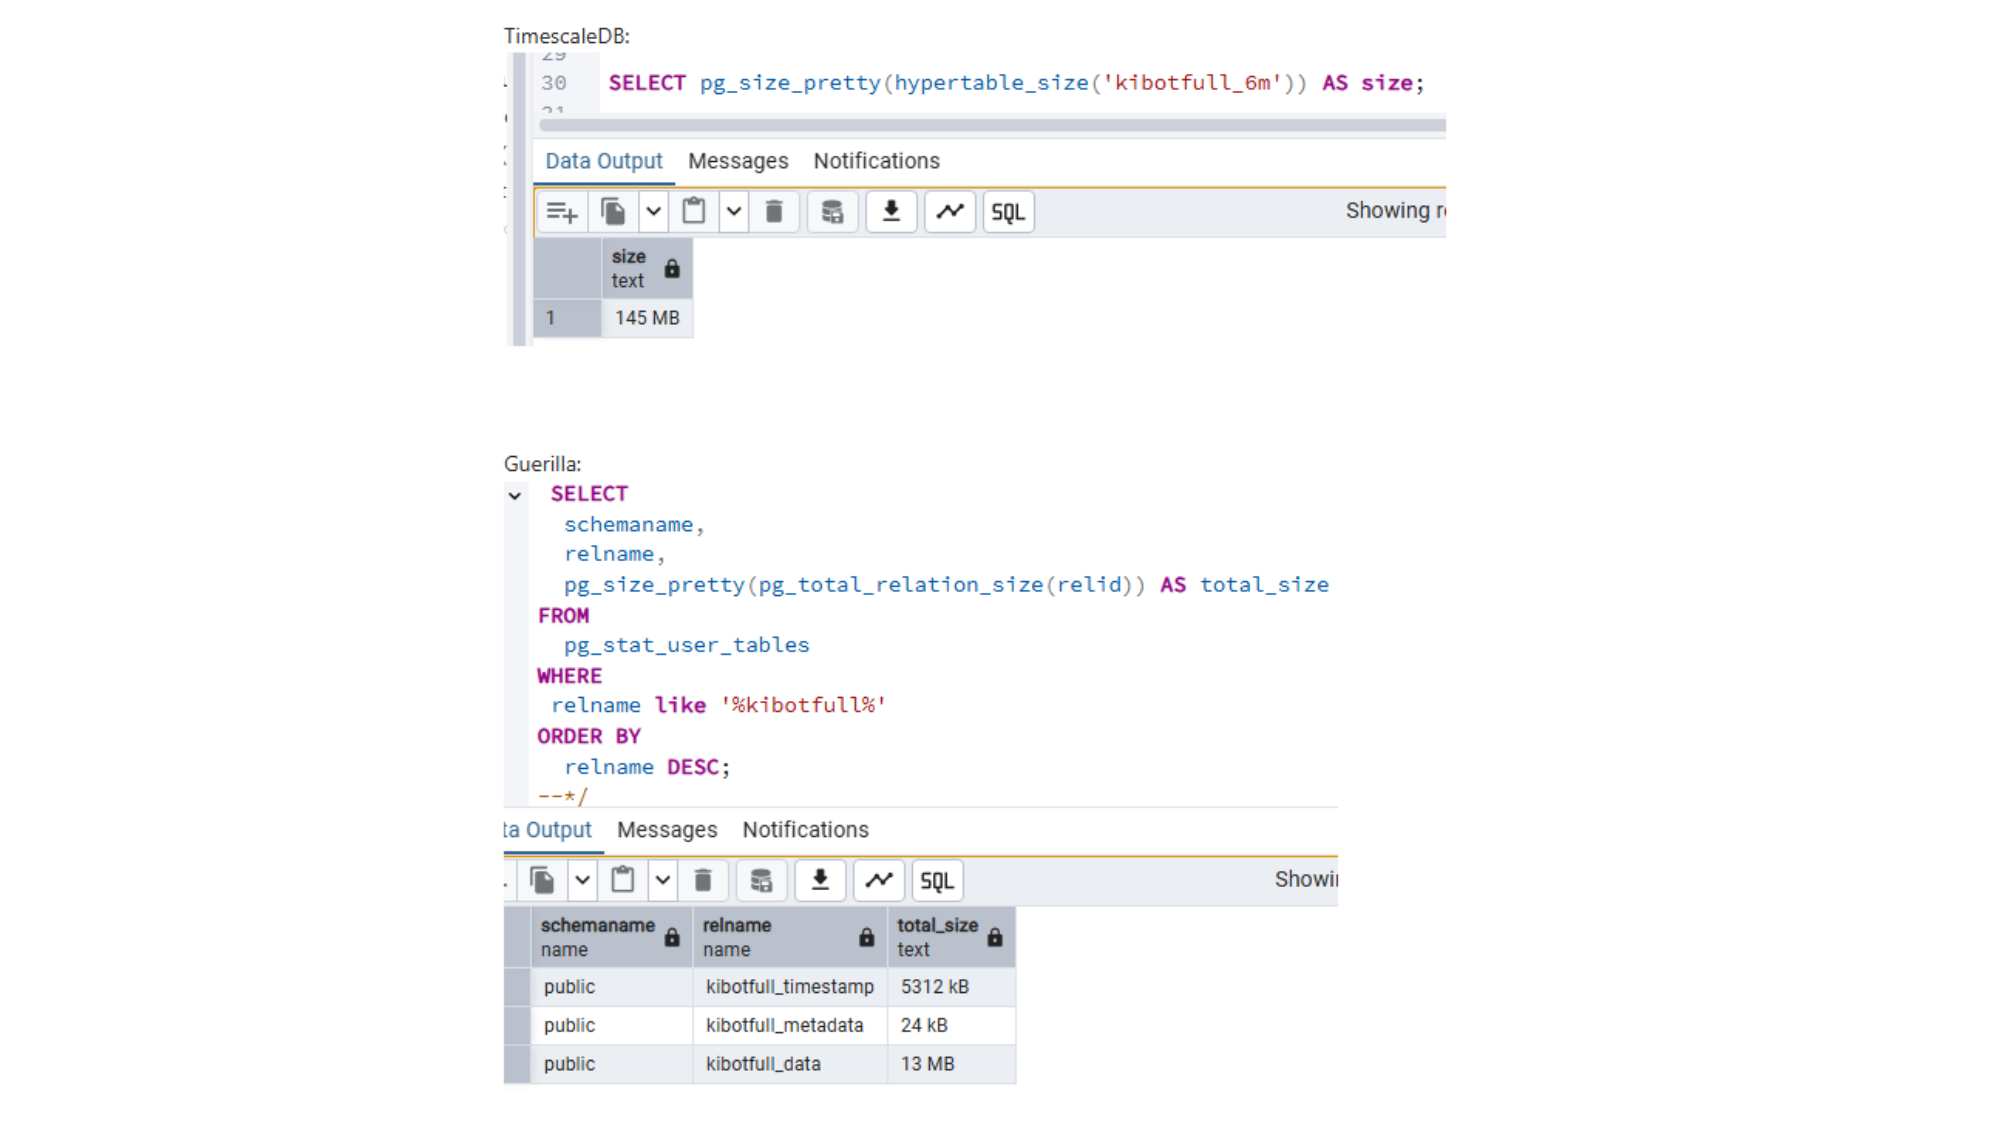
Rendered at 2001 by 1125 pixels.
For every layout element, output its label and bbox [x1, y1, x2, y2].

picture [480, 4, 1519, 1125]
